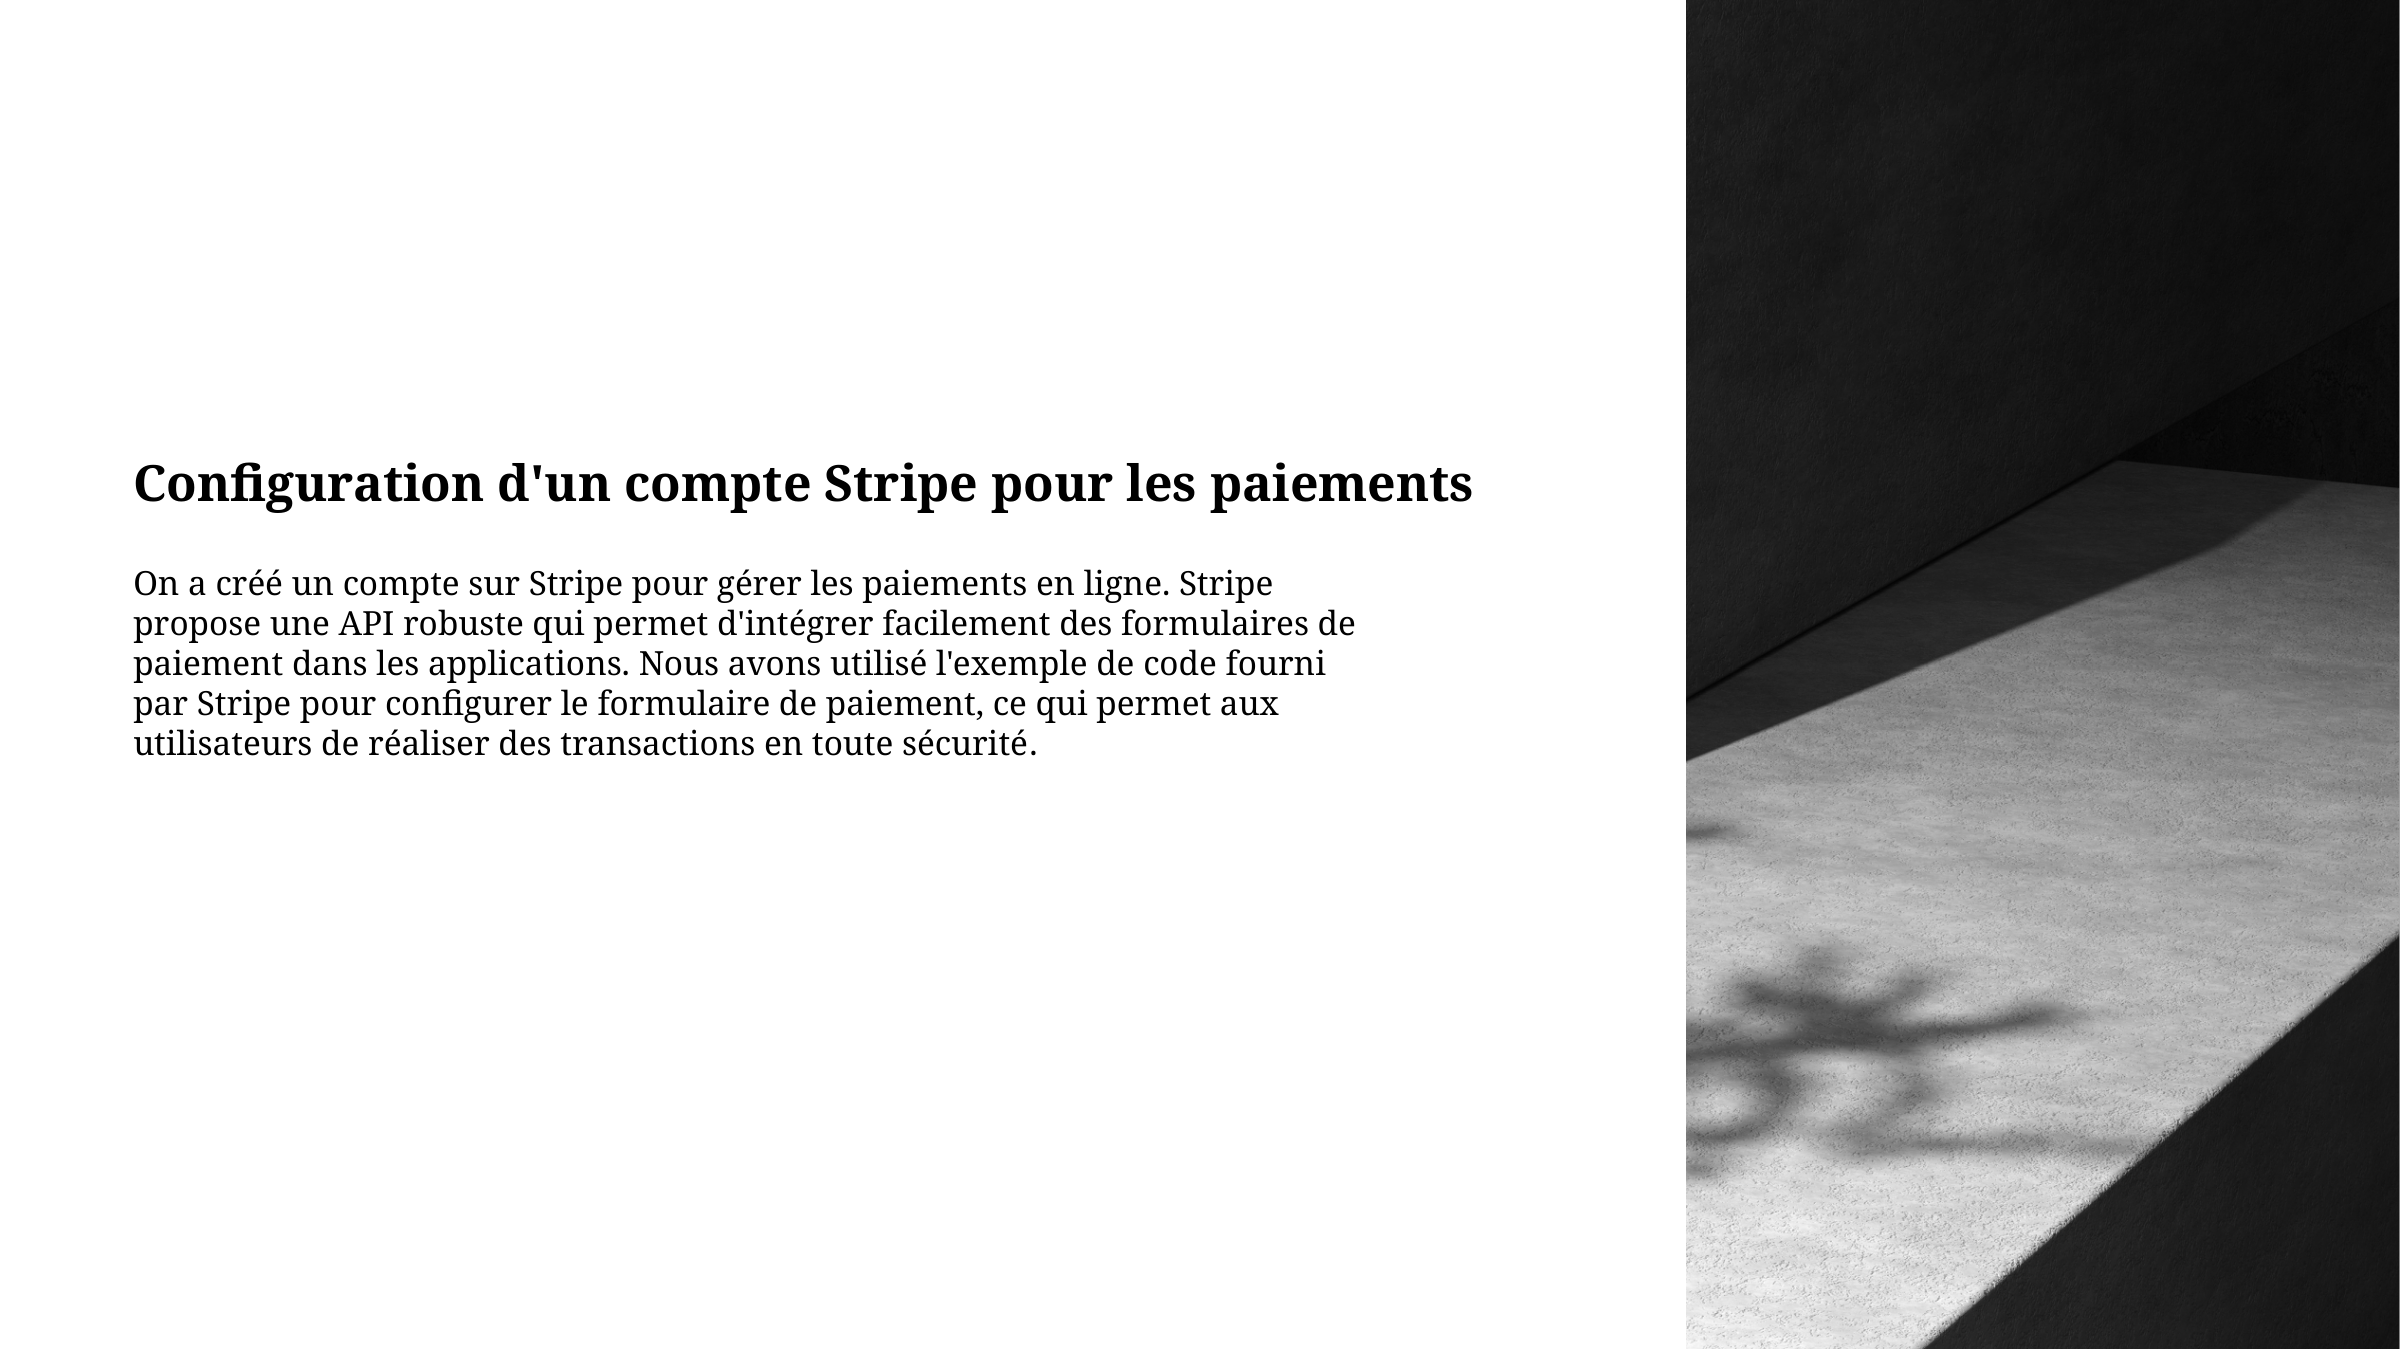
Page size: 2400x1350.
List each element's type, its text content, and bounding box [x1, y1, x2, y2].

text_box On a créé un compte sur Stripe pour gérer les paiements en ligne. Stripe propose une API robuste qui permet d'intégrer facilement des formulaires de paiement dans les applications. Nous avons utilisé l'exemple de code fourni par Stripe pour configurer le formulaire de paiement, ce qui permet aux utilisateurs de réaliser des transactions en toute sécurité. [118, 554, 1375, 821]
picture [1685, 0, 2400, 1350]
text_box Configuration d'un compte Stripe pour les paiements [118, 408, 1565, 555]
